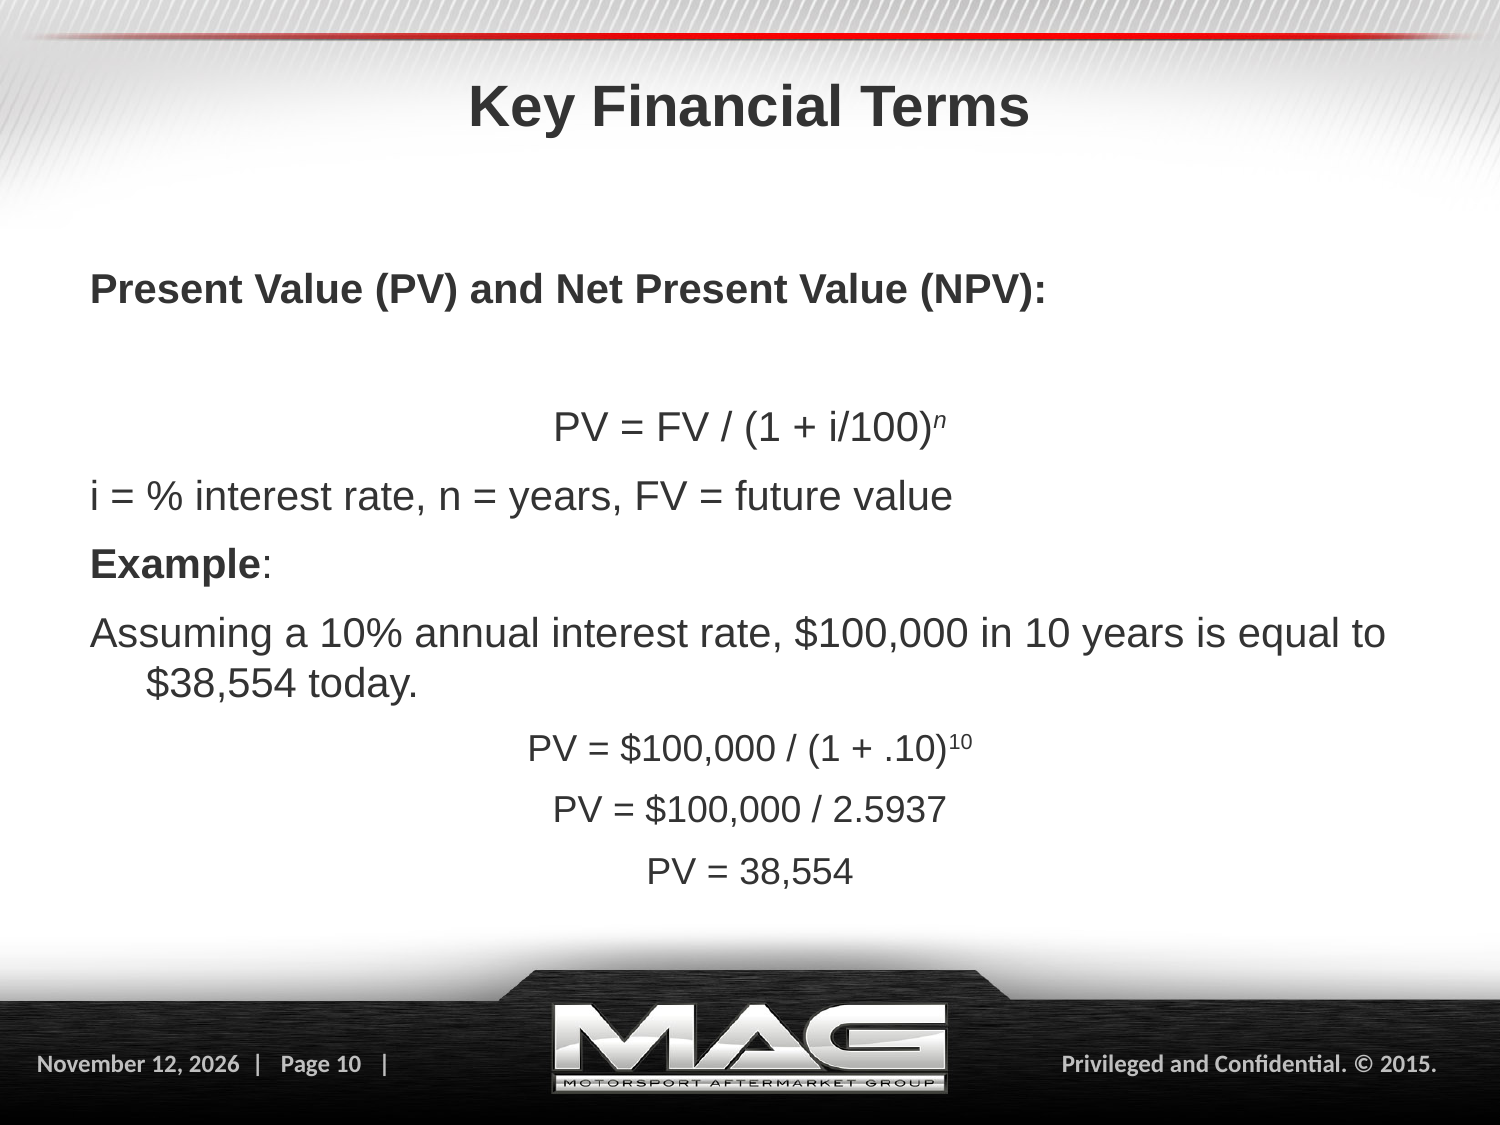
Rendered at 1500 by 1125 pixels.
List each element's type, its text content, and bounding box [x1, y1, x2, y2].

list Present Value (PV) and Net Present Value (NPV): PV = FV / (1 + i/100)n i = % interest rate, n = years, FV = future value Example: Assuming a 10% annual interest rate, $100,000 in 10 years is equal to $38,554 today. PV = $100,000 / (1 + .10)10 PV = $100,000 / 2.5937 PV = 38,554 [75, 254, 1425, 930]
picture [0, 0, 1500, 229]
title Key Financial Terms [75, 60, 1425, 211]
picture [0, 912, 1500, 1125]
